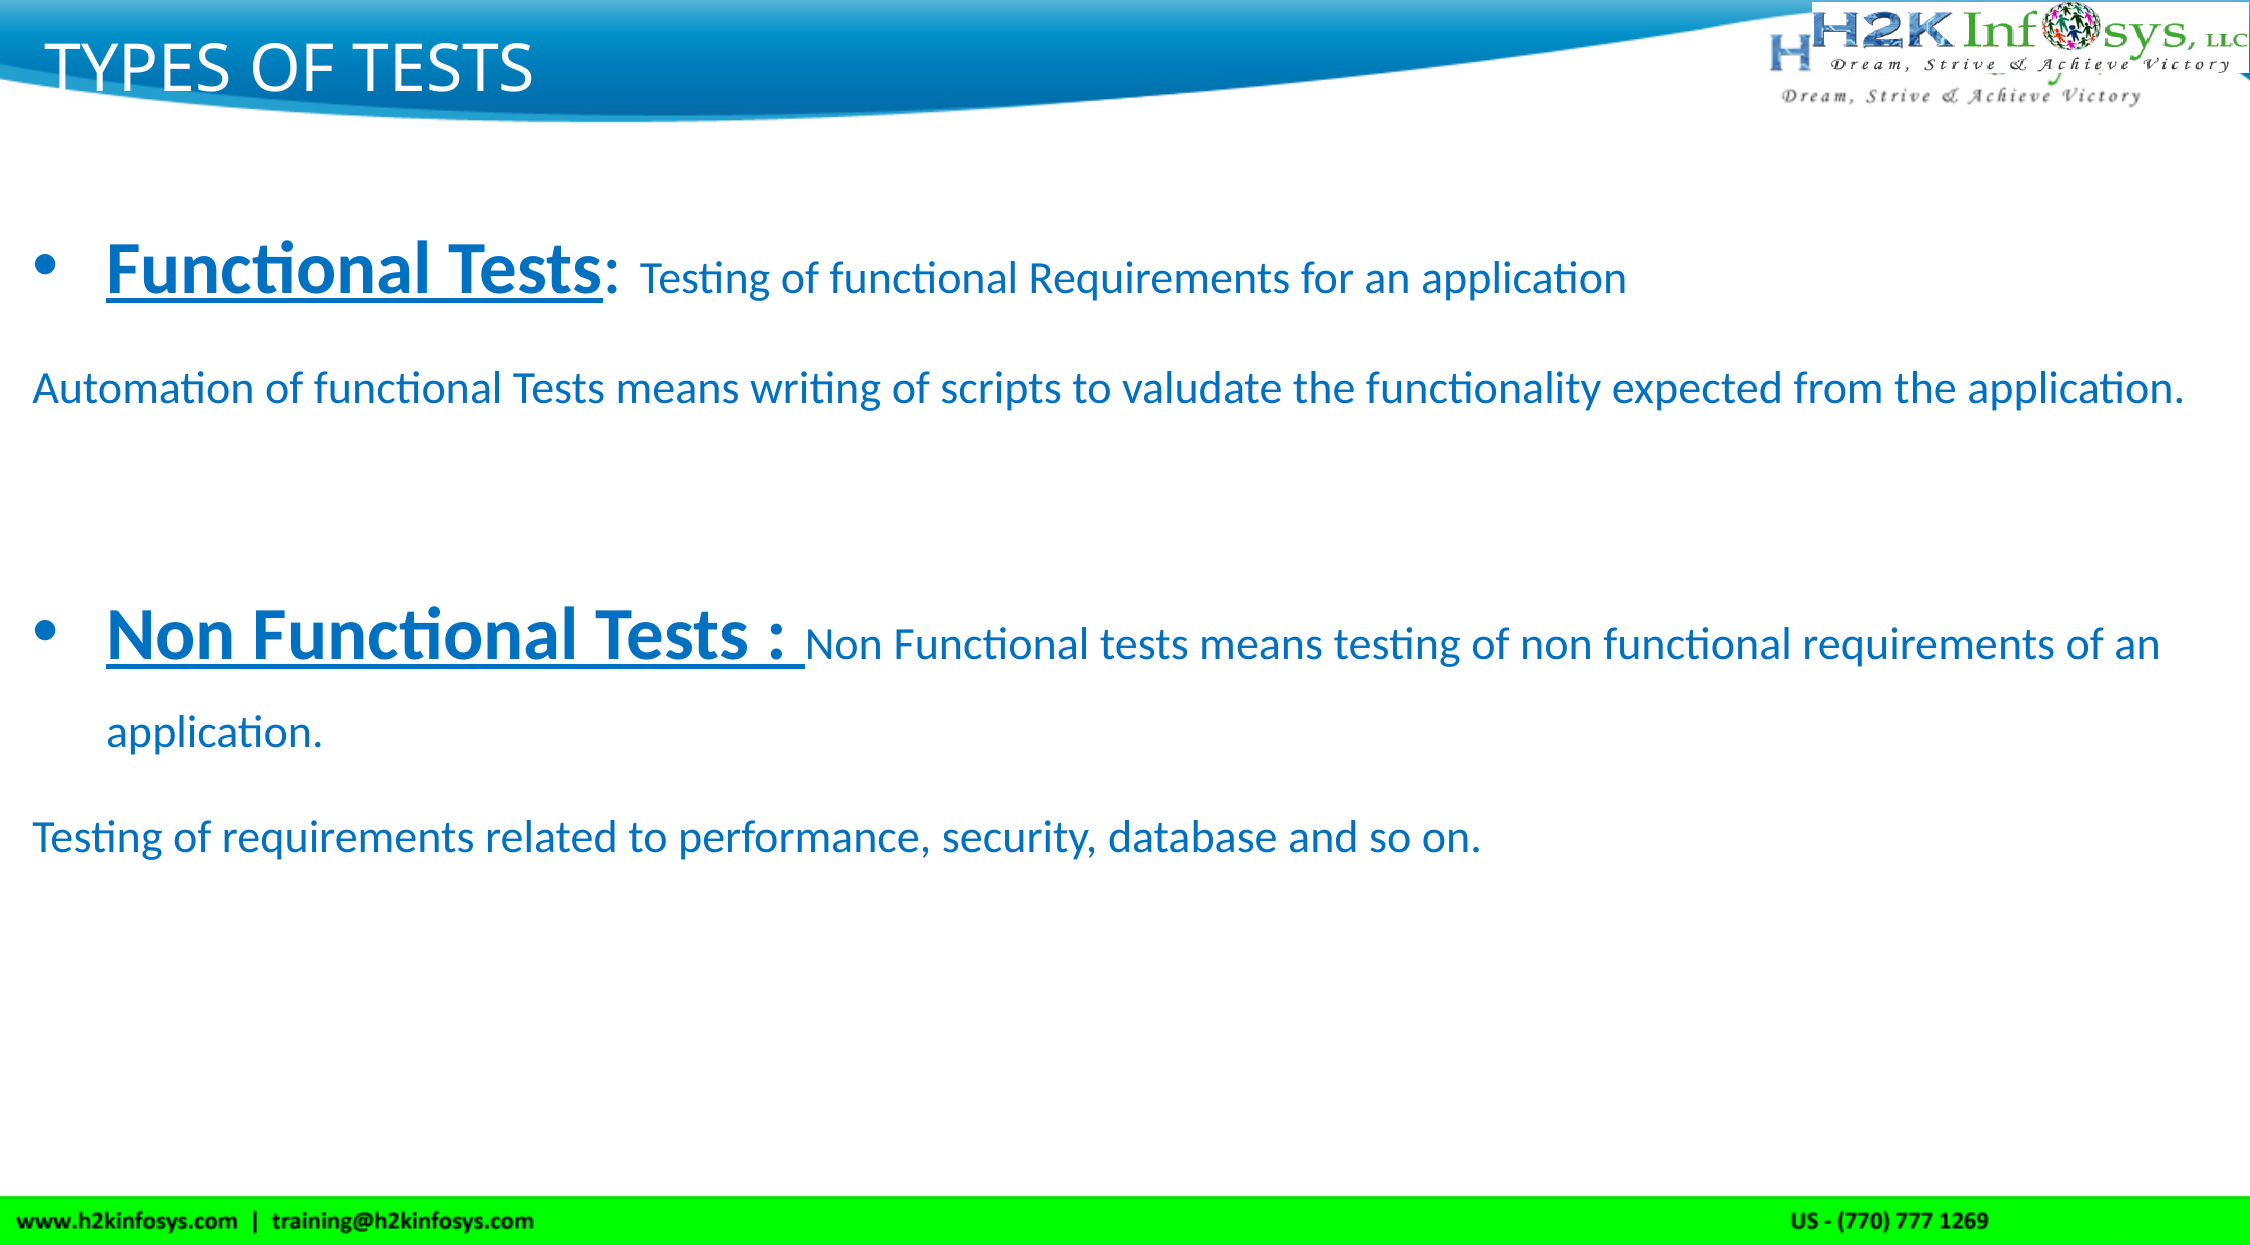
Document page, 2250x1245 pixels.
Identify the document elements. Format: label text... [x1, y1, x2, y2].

title Types of Tests [24, 15, 2175, 115]
list Functional Tests: Testing of functional Requirements for an application Automation of functional Tests means writing of scripts to valudate the functionality expected from the application. Non Functional Tests : Non Functional tests means testing of non functional requirements of an application. Testing of requirements related to performance, security, database and so on. [12, 163, 2249, 1204]
picture [0, 0, 2250, 1245]
